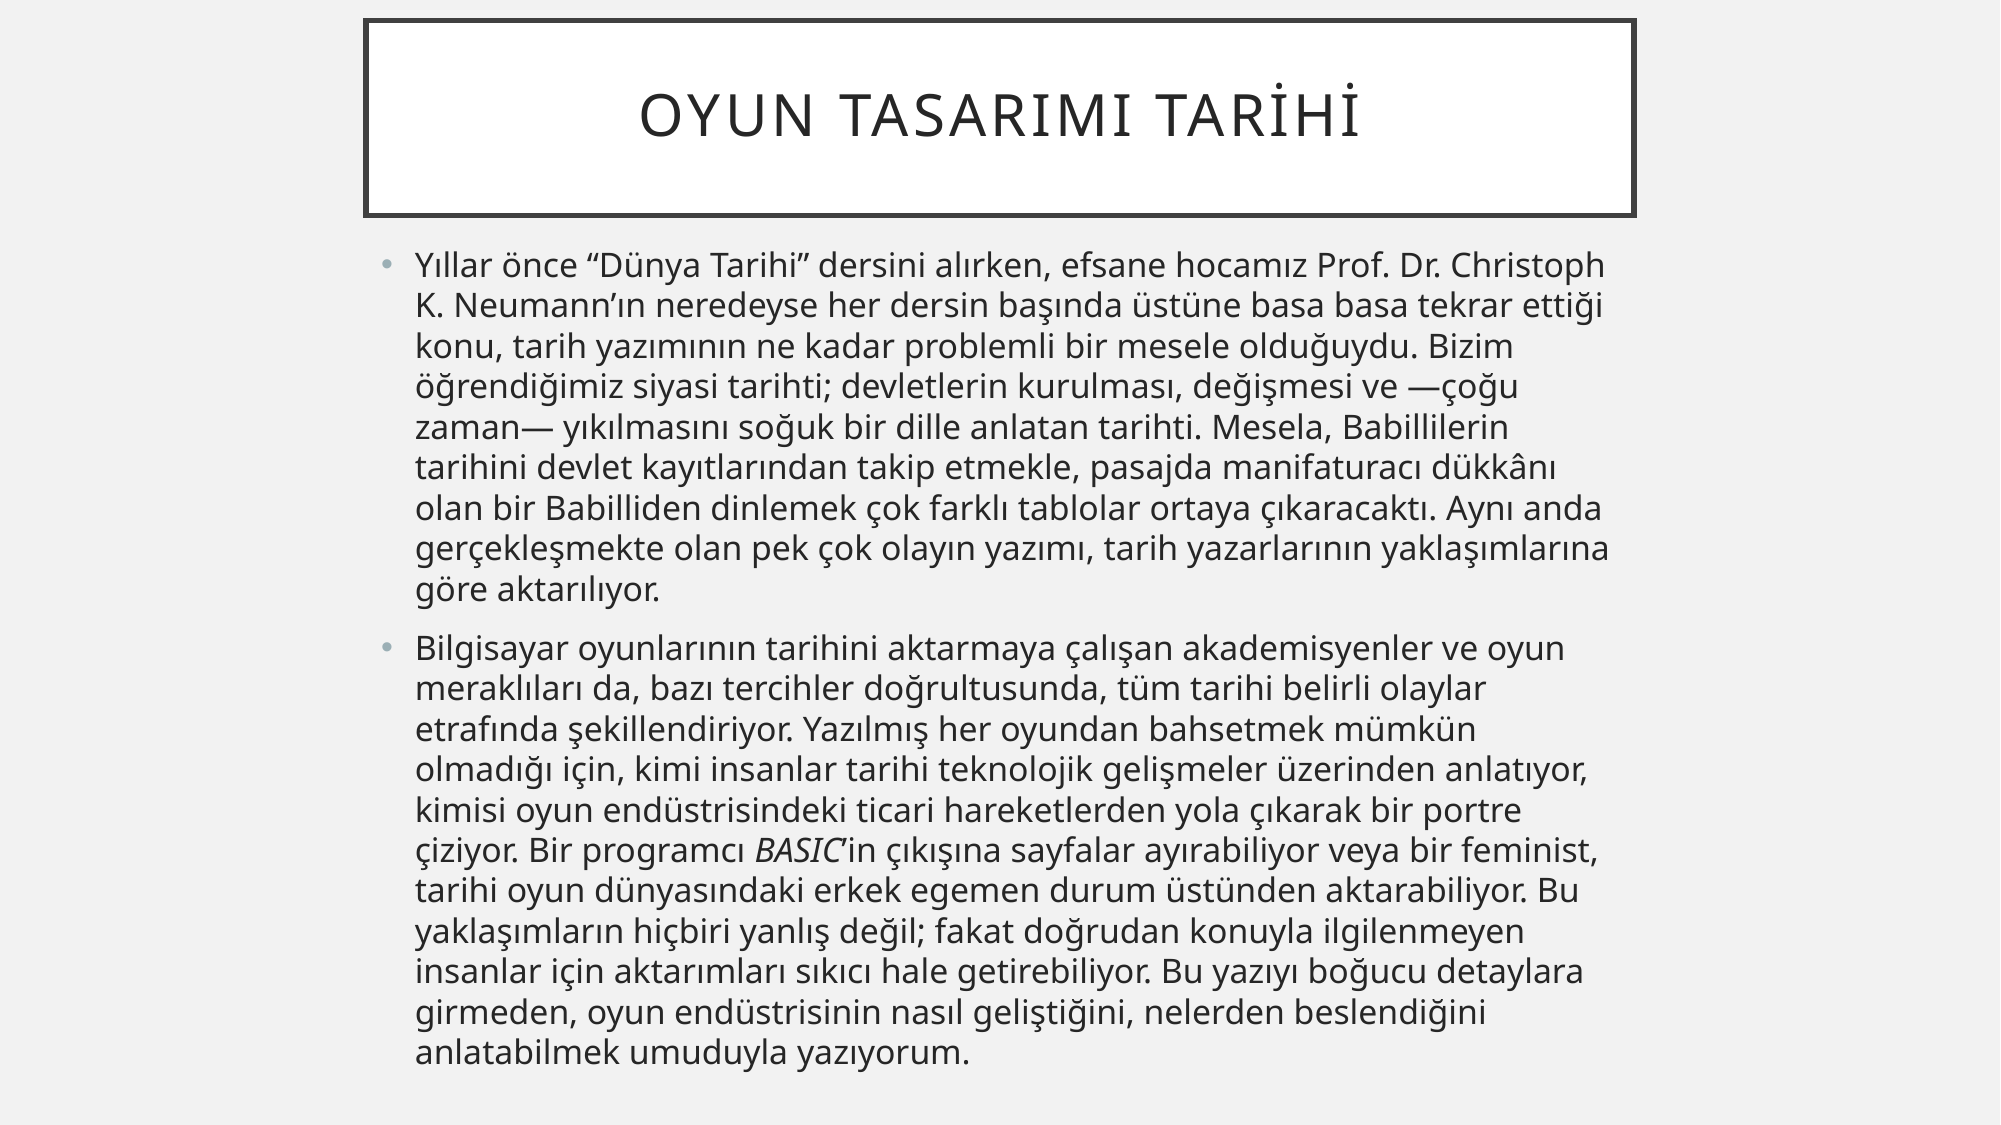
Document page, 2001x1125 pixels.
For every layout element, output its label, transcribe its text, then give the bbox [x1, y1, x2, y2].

title OYUN TASARIMI TARİHİ [363, 18, 1637, 218]
list Yıllar önce “Dünya Tarihi” dersini alırken, efsane hocamız Prof. Dr. Christoph K. Neumann’ın neredeyse her dersin başında üstüne basa basa tekrar ettiği konu, tarih yazımının ne kadar problemli bir mesele olduğuydu. Bizim öğrendiğimiz siyasi tarihti; devletlerin kurulması, değişmesi ve —çoğu zaman— yıkılmasını soğuk bir dille anlatan tarihti. Mesela, Babillilerin tarihini devlet kayıtlarından takip etmekle, pasajda manifaturacı dükkânı olan bir Babilliden dinlemek çok farklı tablolar ortaya çıkaracaktı. Aynı anda gerçekleşmekte olan pek çok olayın yazımı, tarih yazarlarının yaklaşımlarına göre aktarılıyor. Bilgisayar oyunlarının tarihini aktarmaya çalışan akademisyenler ve oyun meraklıları da, bazı tercihler doğrultusunda, tüm tarihi belirli olaylar etrafında şekillendiriyor. Yazılmış her oyundan bahsetmek mümkün olmadığı için, kimi insanlar tarihi teknolojik gelişmeler üzerinden anlatıyor, kimisi oyun endüstrisindeki ticari hareketlerden yola çıkarak bir portre çiziyor. Bir programcı BASIC’in çıkışına sayfalar ayırabiliyor veya bir feminist, tarihi oyun dünyasındaki erkek egemen durum üstünden aktarabiliyor. Bu yaklaşımların hiçbiri yanlış değil; fakat doğrudan konuyla ilgilenmeyen insanlar için aktarımları sıkıcı hale getirebiliyor. Bu yazıyı boğucu detaylara girmeden, oyun endüstrisinin nasıl geliştiğini, nelerden beslendiğini anlatabilmek umuduyla yazıyorum. [366, 236, 1634, 1080]
